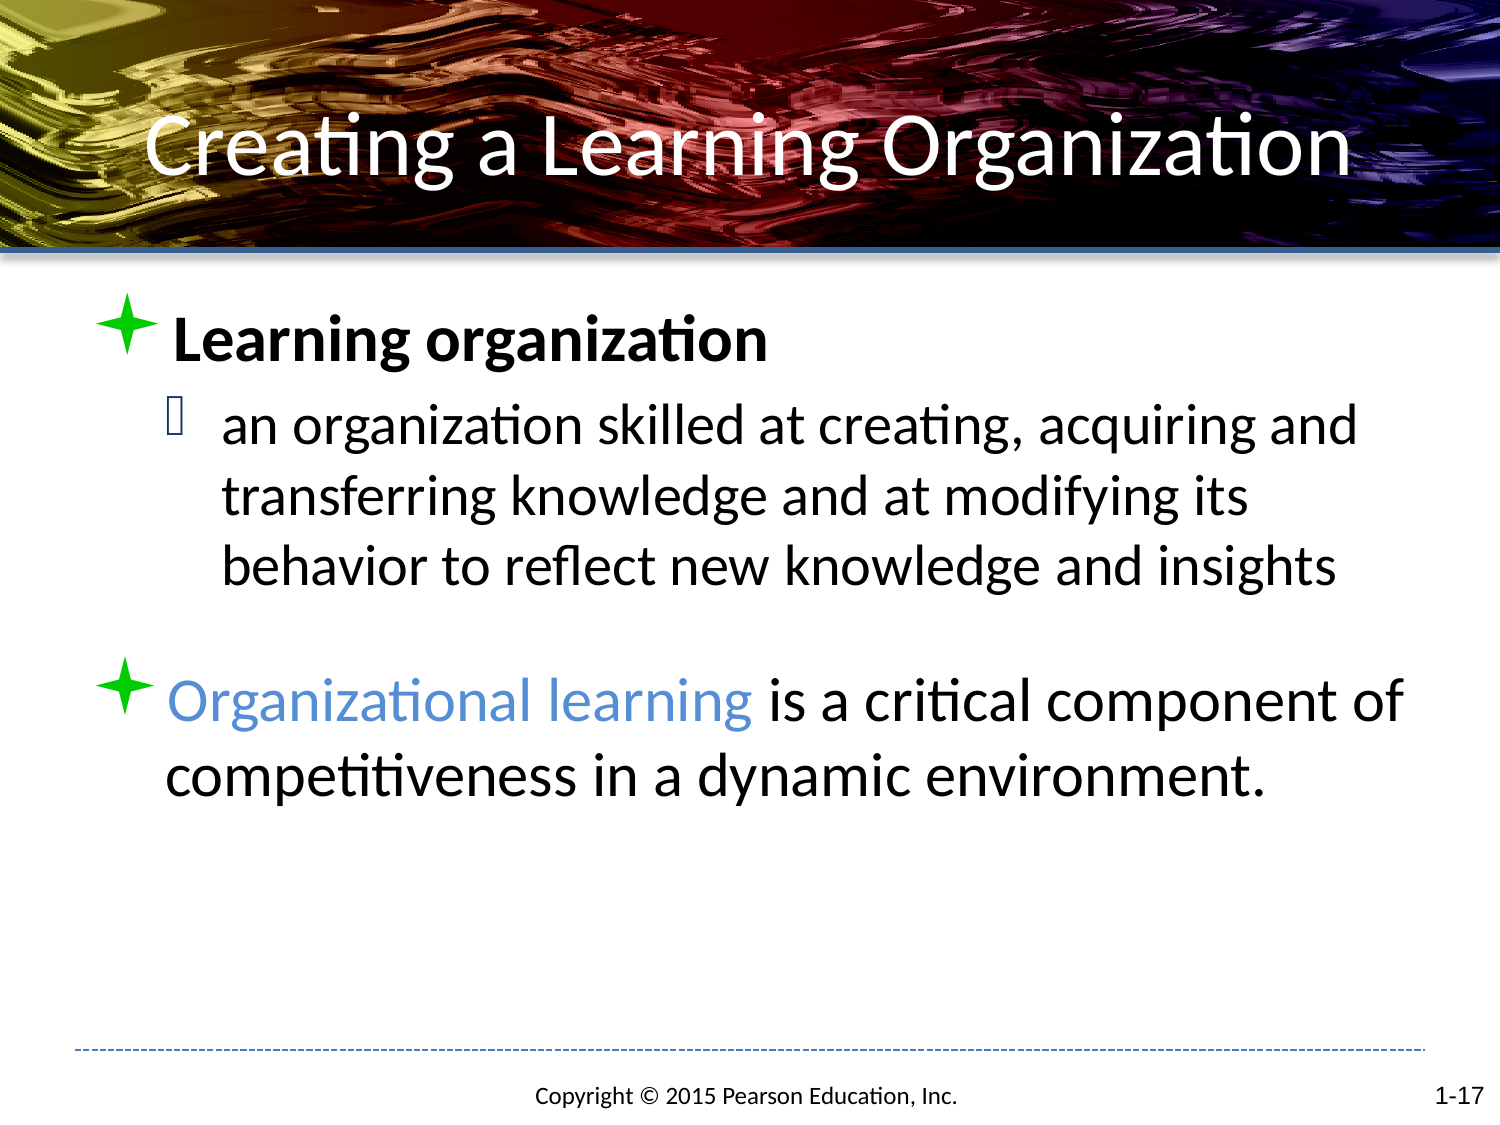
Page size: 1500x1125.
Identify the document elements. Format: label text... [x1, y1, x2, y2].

list Learning organization an organization skilled at creating, acquiring and transferring knowledge and at modifying its behavior to reflect new knowledge and insights Organizational learning is a critical component of competitiveness in a dynamic environment. [75, 287, 1425, 1030]
picture [0, 0, 1500, 247]
footer Copyright © 2015 Pearson Education, Inc. [506, 1065, 994, 1125]
title Creating a Learning Organization [75, 45, 1425, 233]
slide_number 1-17 [1149, 1064, 1500, 1125]
